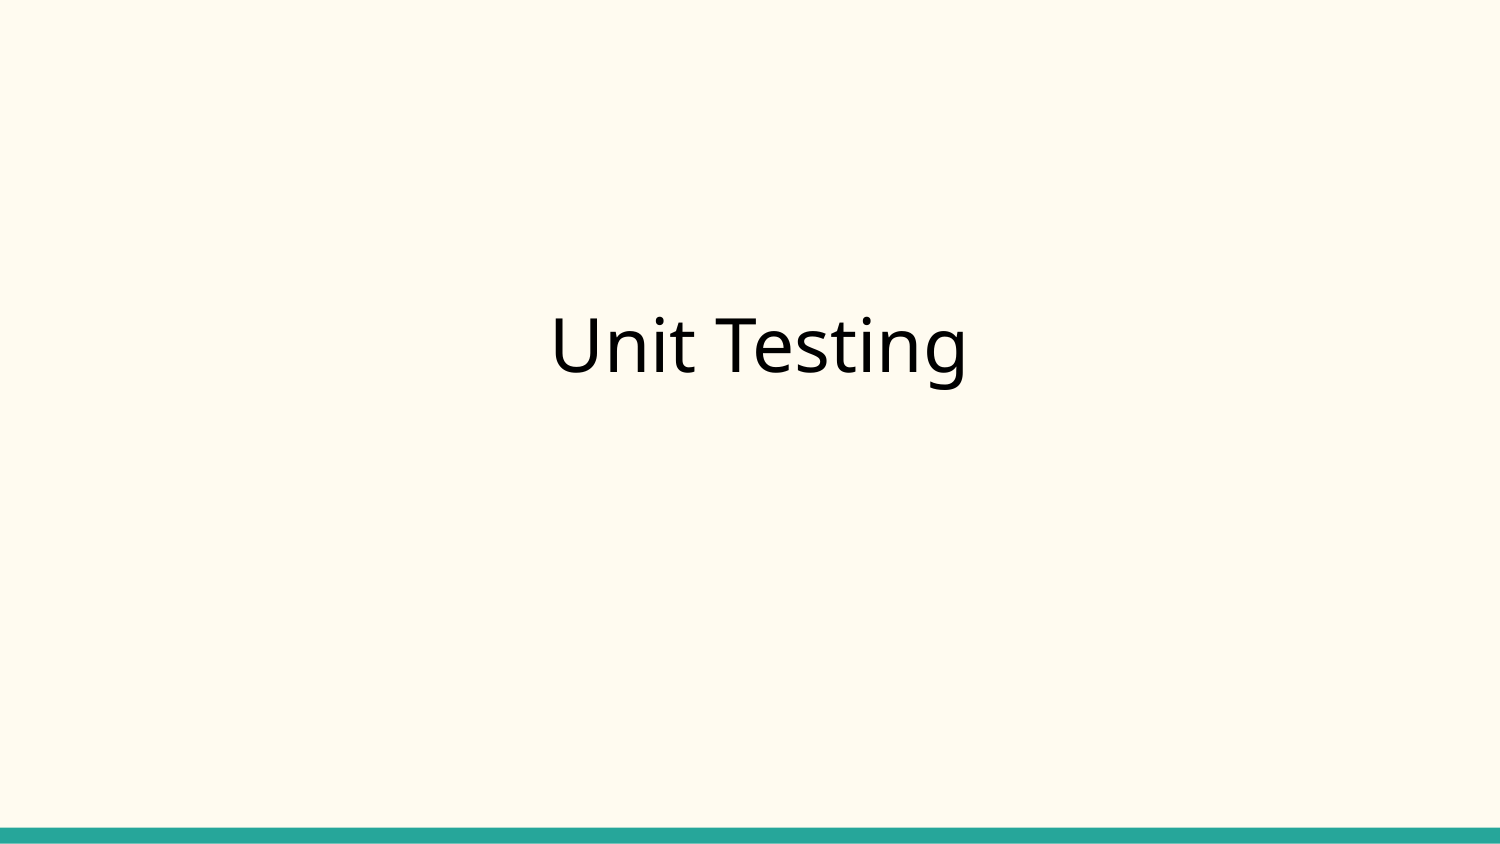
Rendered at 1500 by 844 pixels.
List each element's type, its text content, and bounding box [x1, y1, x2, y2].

list Unit Testing [51, 75, 1449, 750]
